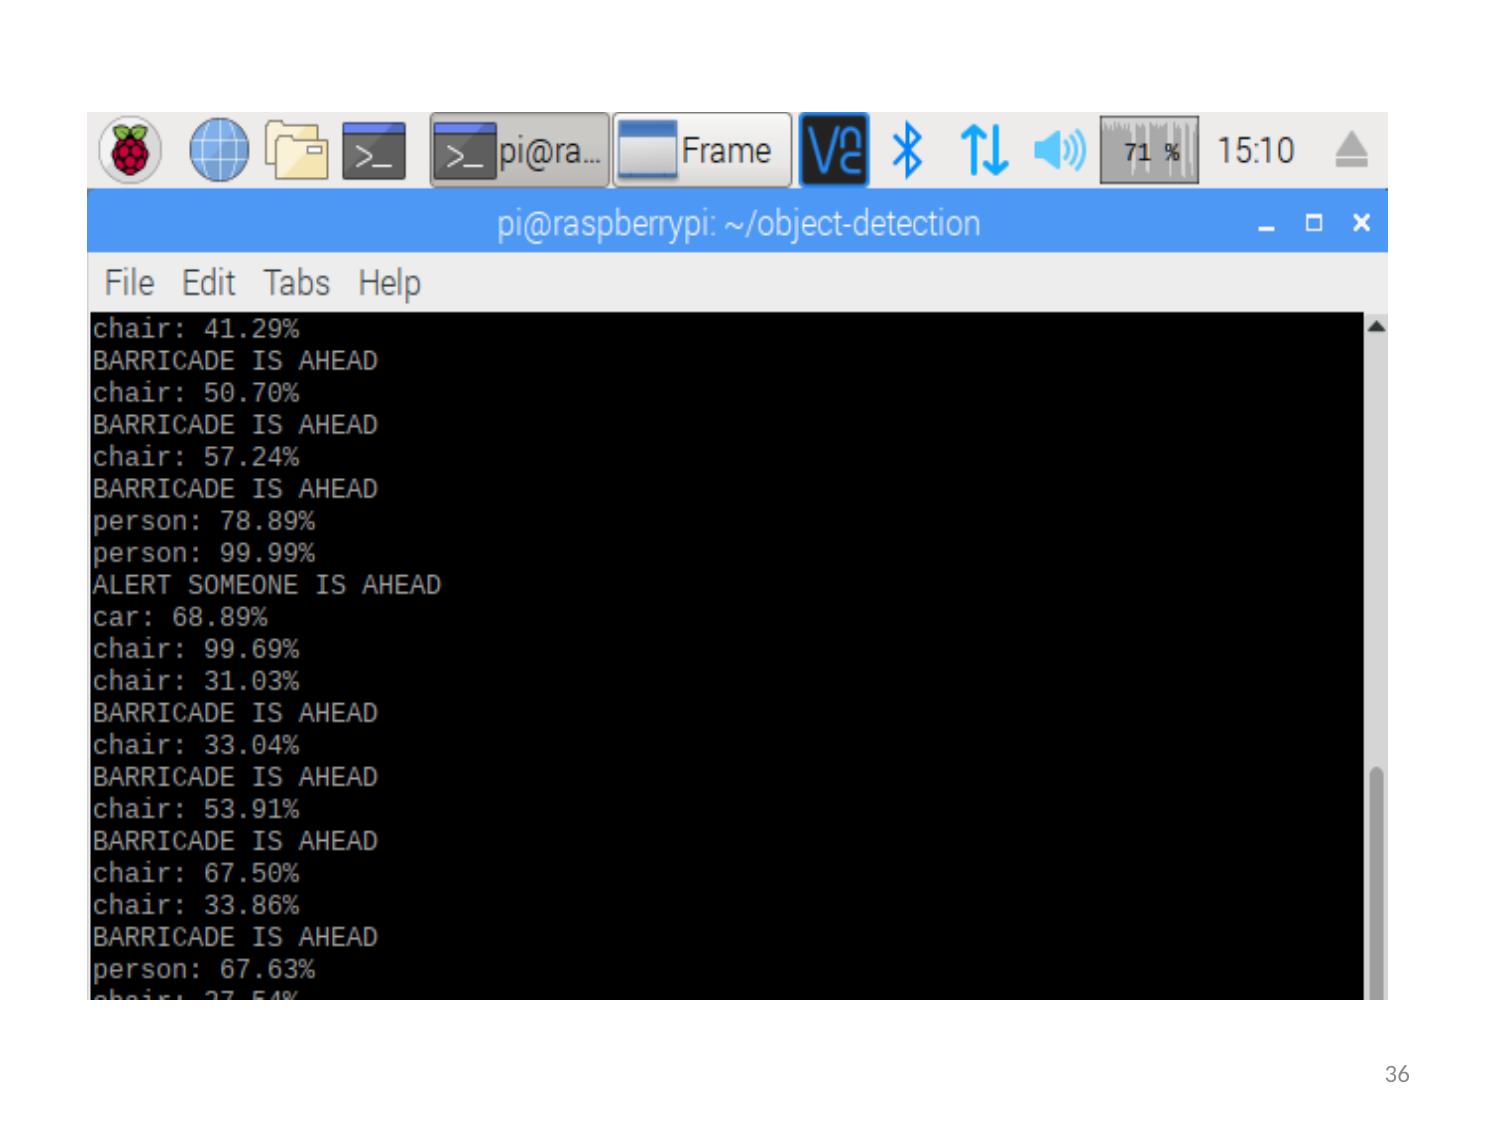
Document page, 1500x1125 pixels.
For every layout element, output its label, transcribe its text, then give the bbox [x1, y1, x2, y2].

slide_number 36 [1074, 1042, 1425, 1103]
picture [87, 112, 1388, 1001]
